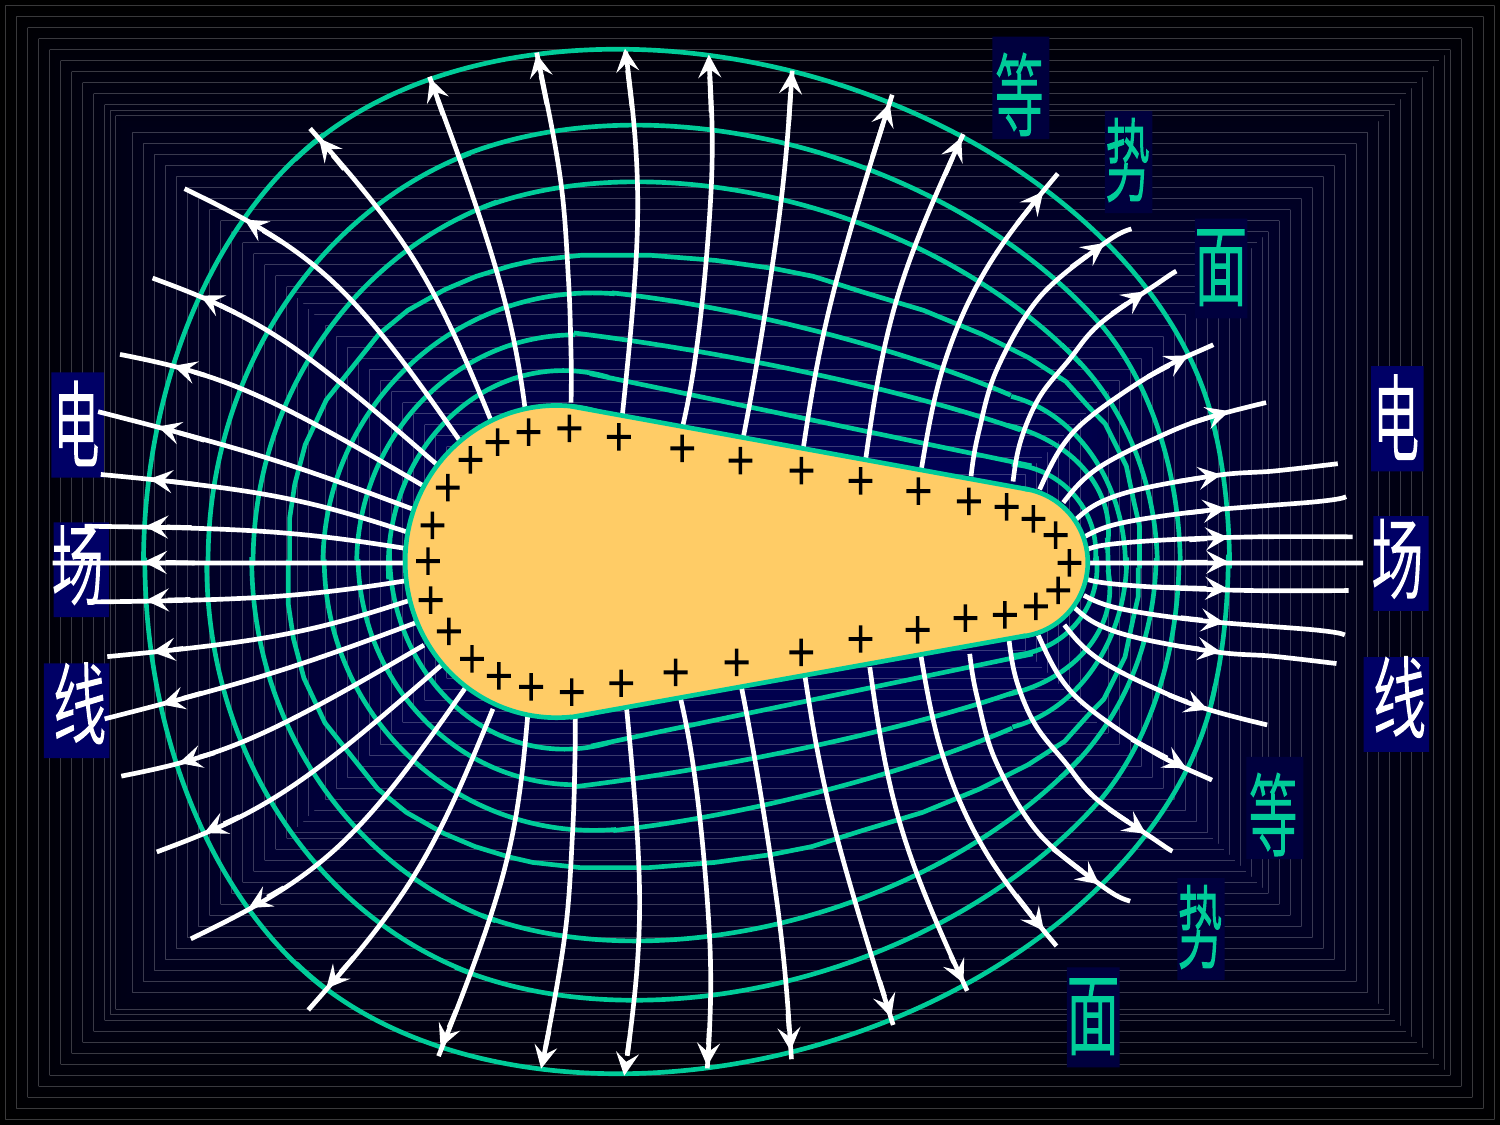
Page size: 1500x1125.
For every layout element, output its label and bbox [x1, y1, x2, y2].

text_box [992, 36, 1304, 48]
text_box [43, 365, 47, 759]
text_box [52, 48, 1364, 1076]
text_box [1368, 365, 1430, 759]
text_box [0, 0, 1500, 1125]
